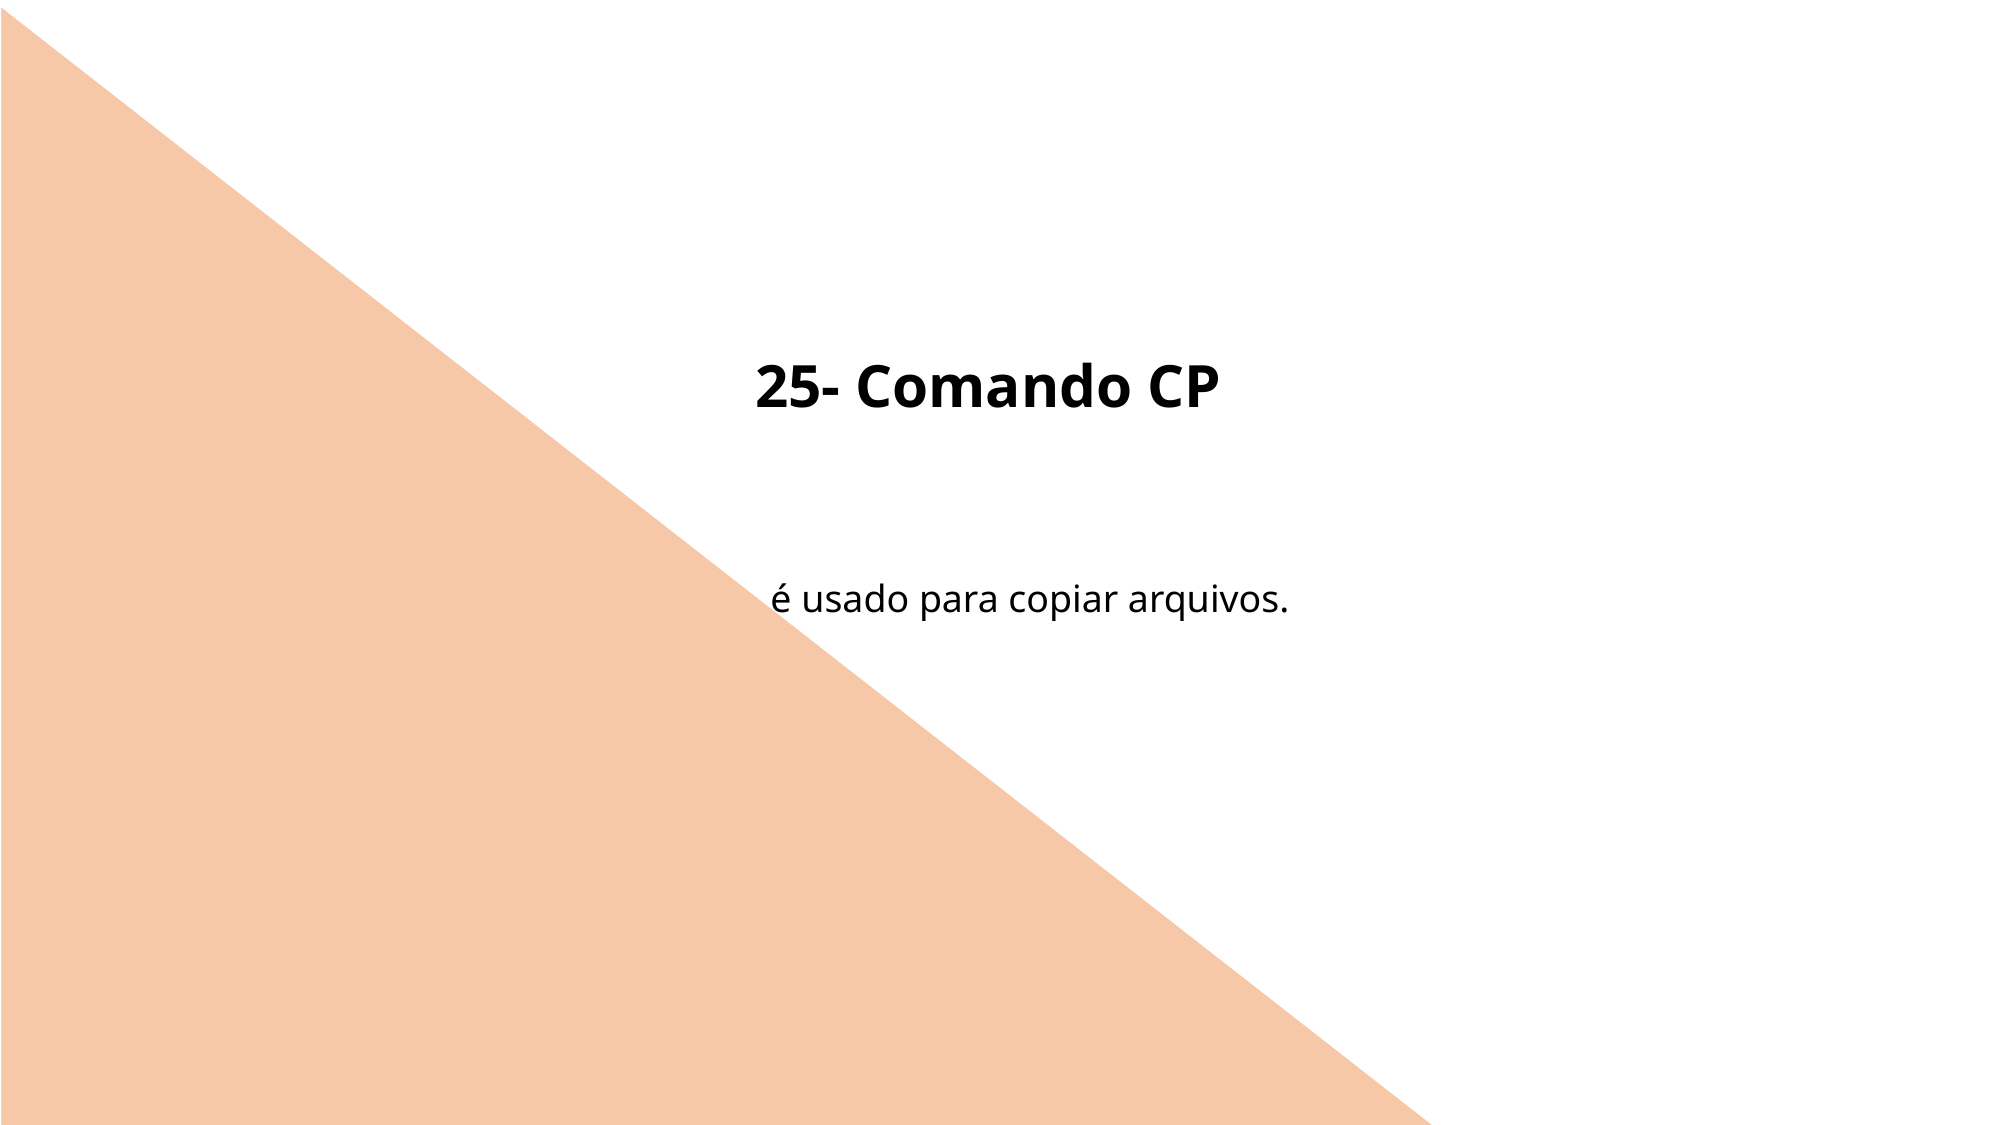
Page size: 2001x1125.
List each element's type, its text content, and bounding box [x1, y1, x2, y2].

text_box é usado para copiar arquivos. [755, 567, 1358, 673]
text_box 25- Comando CP [740, 341, 1492, 497]
text_box [0, 3, 1436, 1125]
